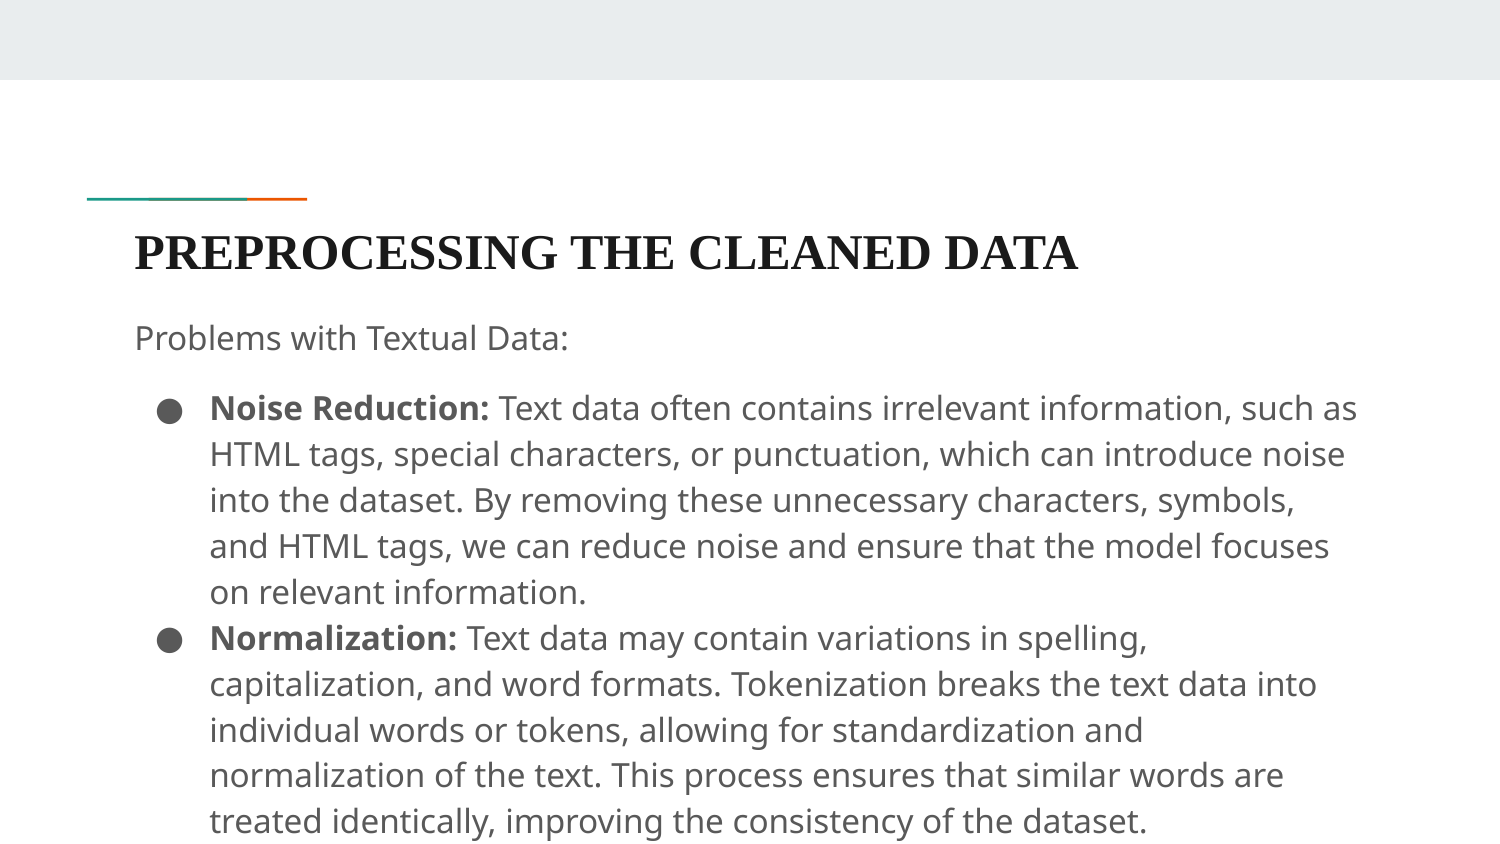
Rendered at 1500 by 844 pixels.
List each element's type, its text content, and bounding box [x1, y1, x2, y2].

list Problems with Textual Data: Noise Reduction: Text data often contains irrelevant information, such as HTML tags, special characters, or punctuation, which can introduce noise into the dataset. By removing these unnecessary characters, symbols, and HTML tags, we can reduce noise and ensure that the model focuses on relevant information. Normalization: Text data may contain variations in spelling, capitalization, and word formats. Tokenization breaks the text data into individual words or tokens, allowing for standardization and normalization of the text. This process ensures that similar words are treated identically, improving the consistency of the dataset. [119, 295, 1381, 844]
title PREPROCESSING THE CLEANED DATA [119, 204, 1381, 295]
